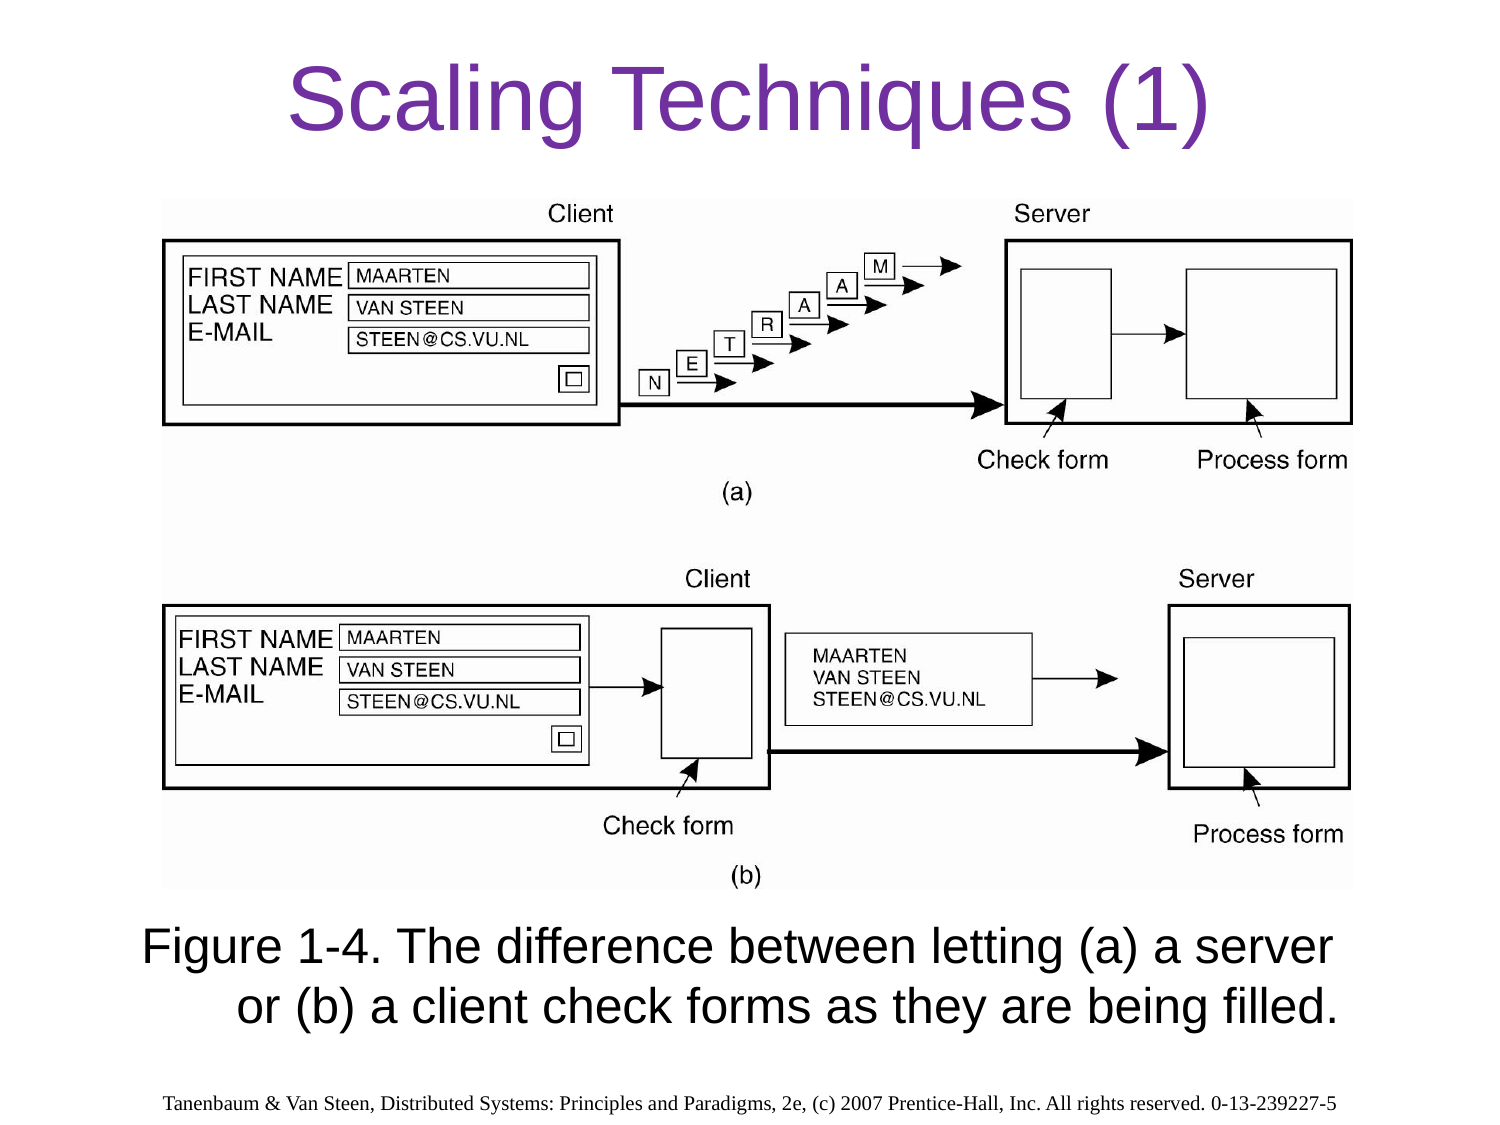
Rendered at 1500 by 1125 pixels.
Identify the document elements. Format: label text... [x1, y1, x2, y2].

footer Tanenbaum & Van Steen, Distributed Systems: Principles and Paradigms, 2e, (c) 2007 Prentice-Hall, Inc. All rights reserved. 0-13-239227-5 [0, 1082, 1500, 1112]
picture [162, 197, 1353, 890]
text_box Figure 1-4. The difference between letting (a) a server or (b) a client check forms as they are being filled. [113, 906, 1363, 1042]
title Scaling Techniques (1) [0, 0, 1500, 188]
